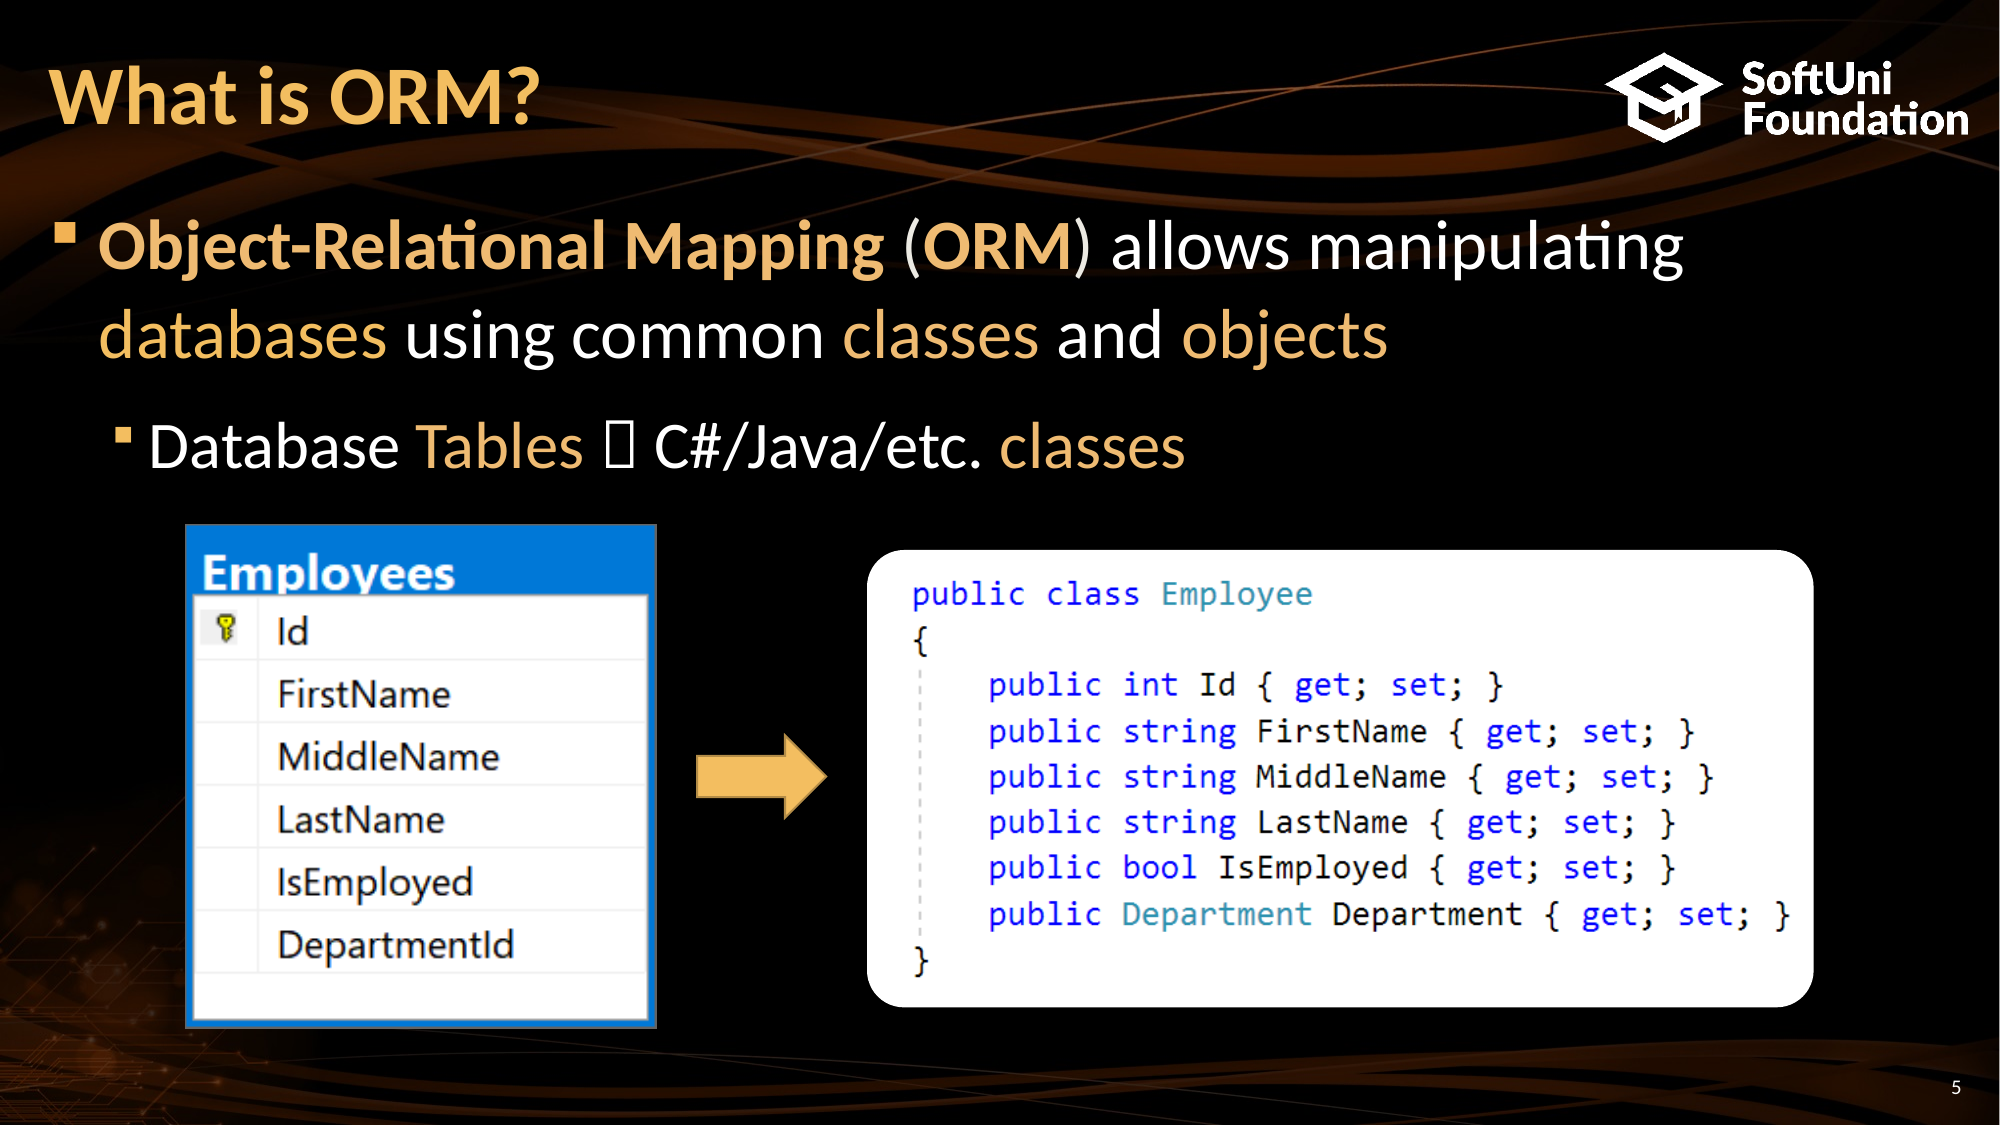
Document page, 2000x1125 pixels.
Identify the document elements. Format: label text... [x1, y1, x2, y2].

text_box [696, 732, 828, 821]
title What is ORM? [30, 6, 1602, 189]
picture [0, 0, 2000, 1125]
list Object-Relational Mapping (ORM) allows manipulating databases using common classes and objects Database Tables  C#/Java/etc. classes [31, 188, 1968, 1103]
